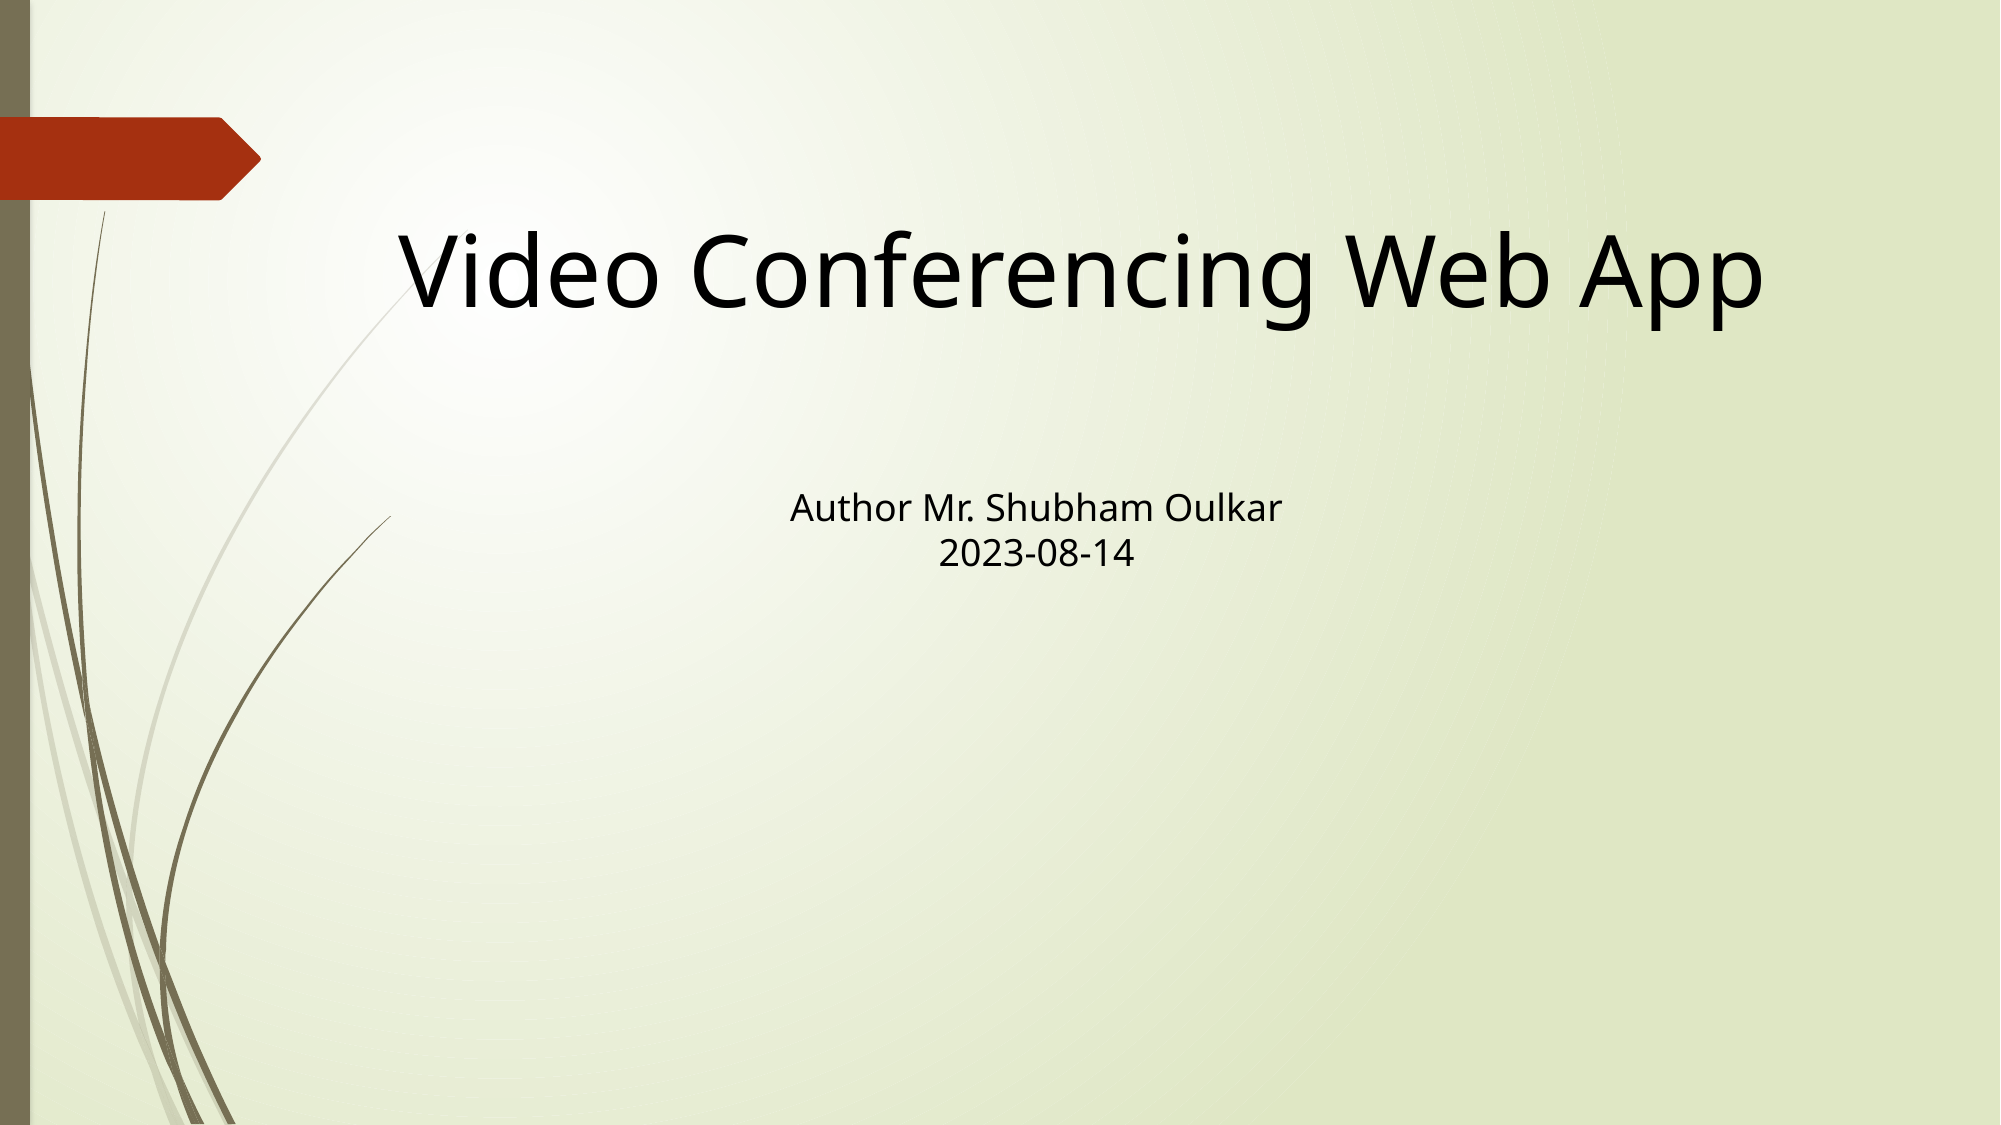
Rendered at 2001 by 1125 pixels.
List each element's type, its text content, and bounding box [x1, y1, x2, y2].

text_box Video Conferencing Web App [366, 200, 1800, 335]
text_box Author Mr. Shubham Oulkar 2023-08-14 [722, 476, 1352, 582]
